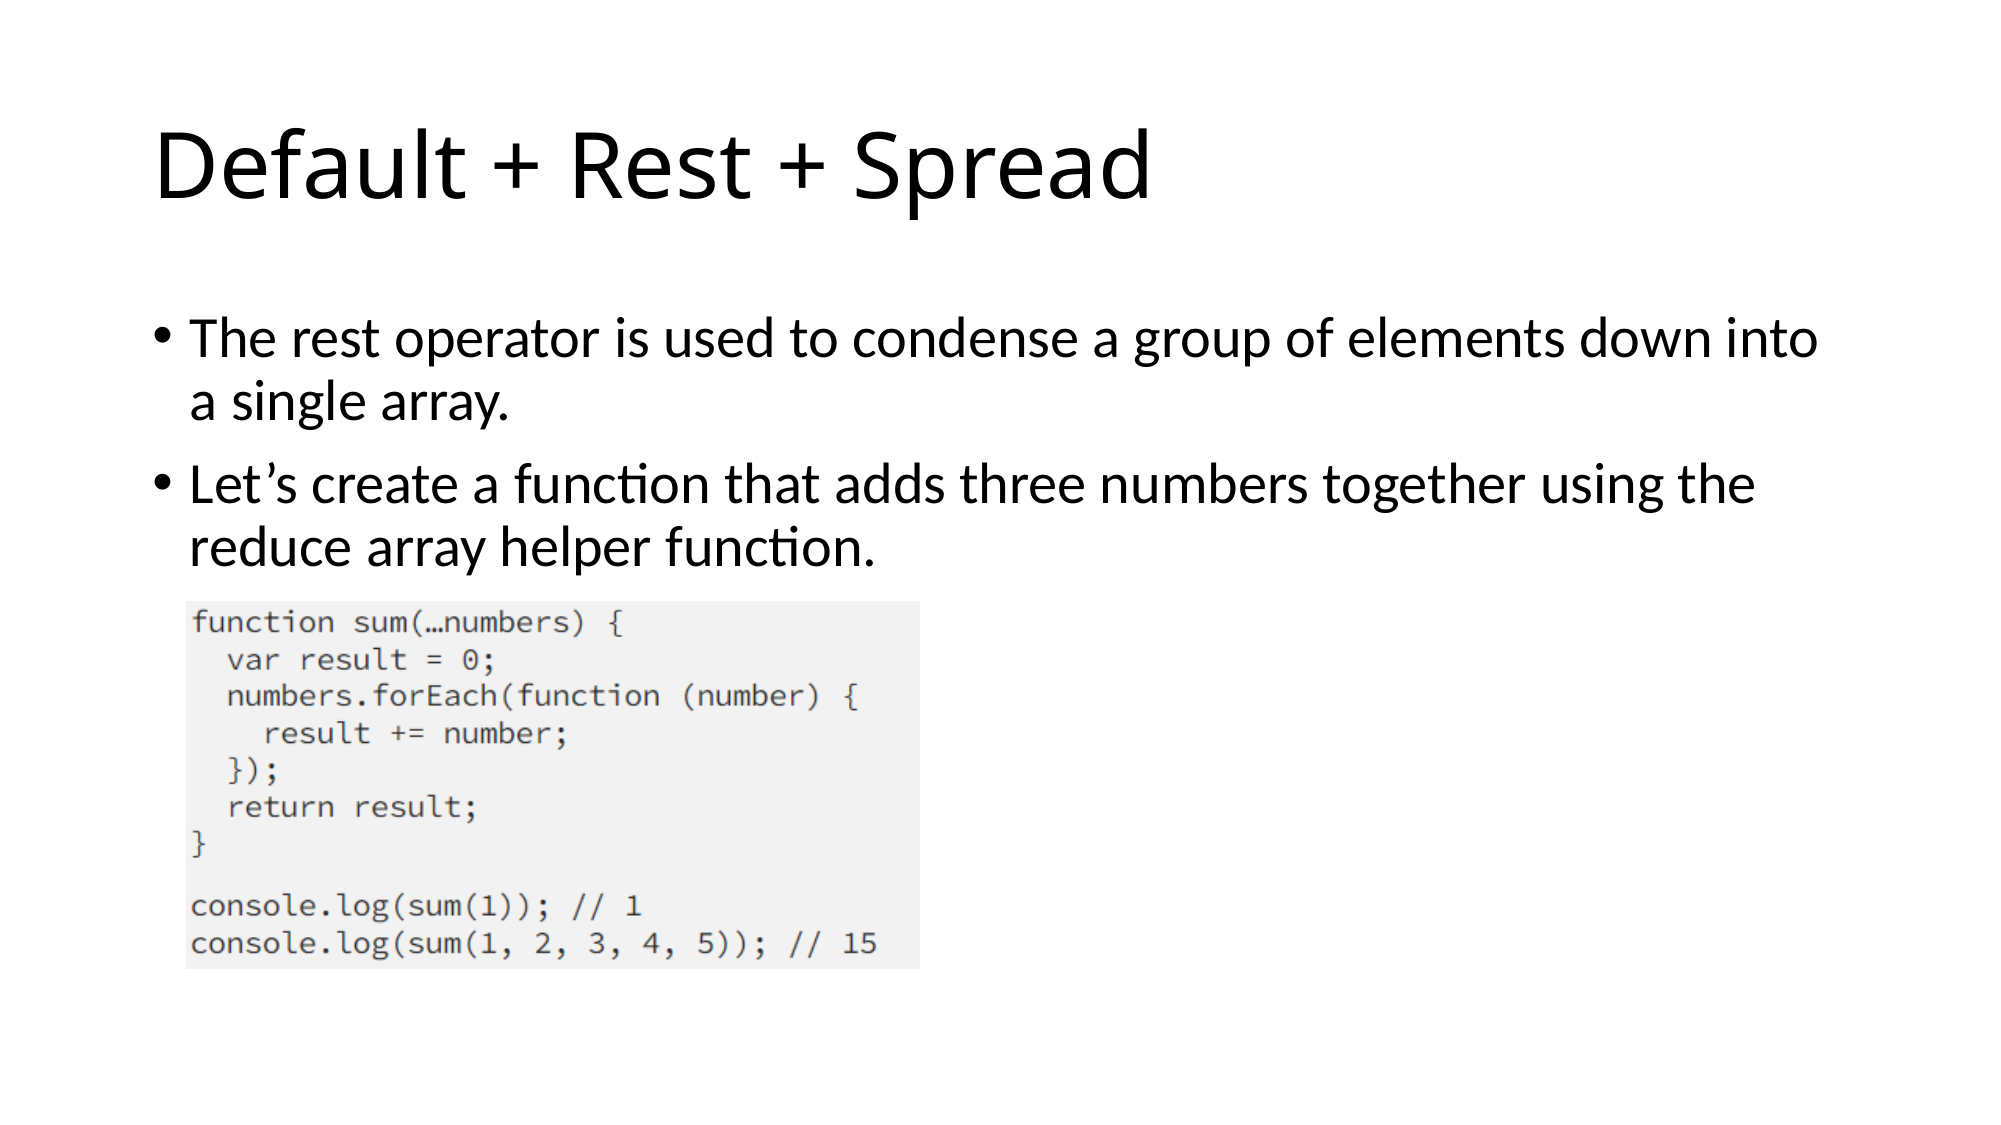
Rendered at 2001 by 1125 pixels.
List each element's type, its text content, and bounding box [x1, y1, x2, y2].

title Default + Rest + Spread [137, 59, 1863, 278]
list The rest operator is used to condense a group of elements down into a single array. Let’s create a function that adds three numbers together using the reduce array helper function. [137, 299, 1863, 1014]
picture [186, 601, 920, 970]
